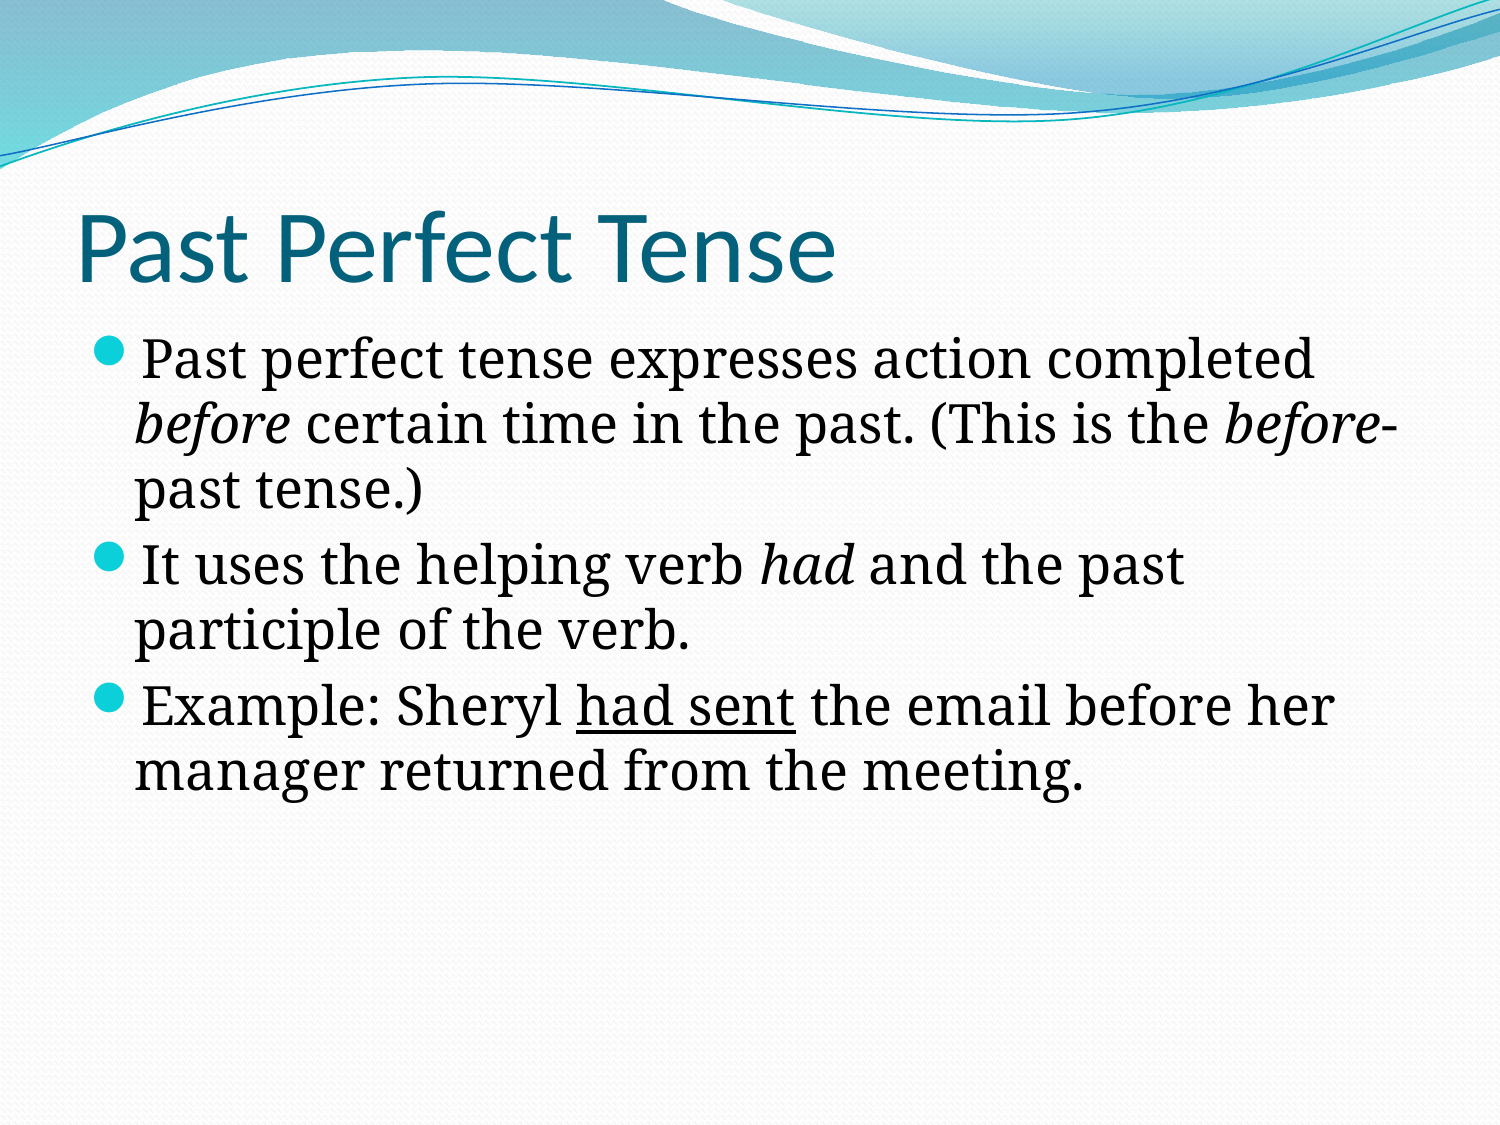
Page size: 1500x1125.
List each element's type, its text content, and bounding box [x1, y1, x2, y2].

title Past Perfect Tense [75, 115, 1425, 303]
list Past perfect tense expresses action completed before certain time in the past. (This is the before-past tense.) It uses the helping verb had and the past participle of the verb. Example: Sheryl had sent the email before her manager returned from the meeting. [75, 317, 1425, 1038]
